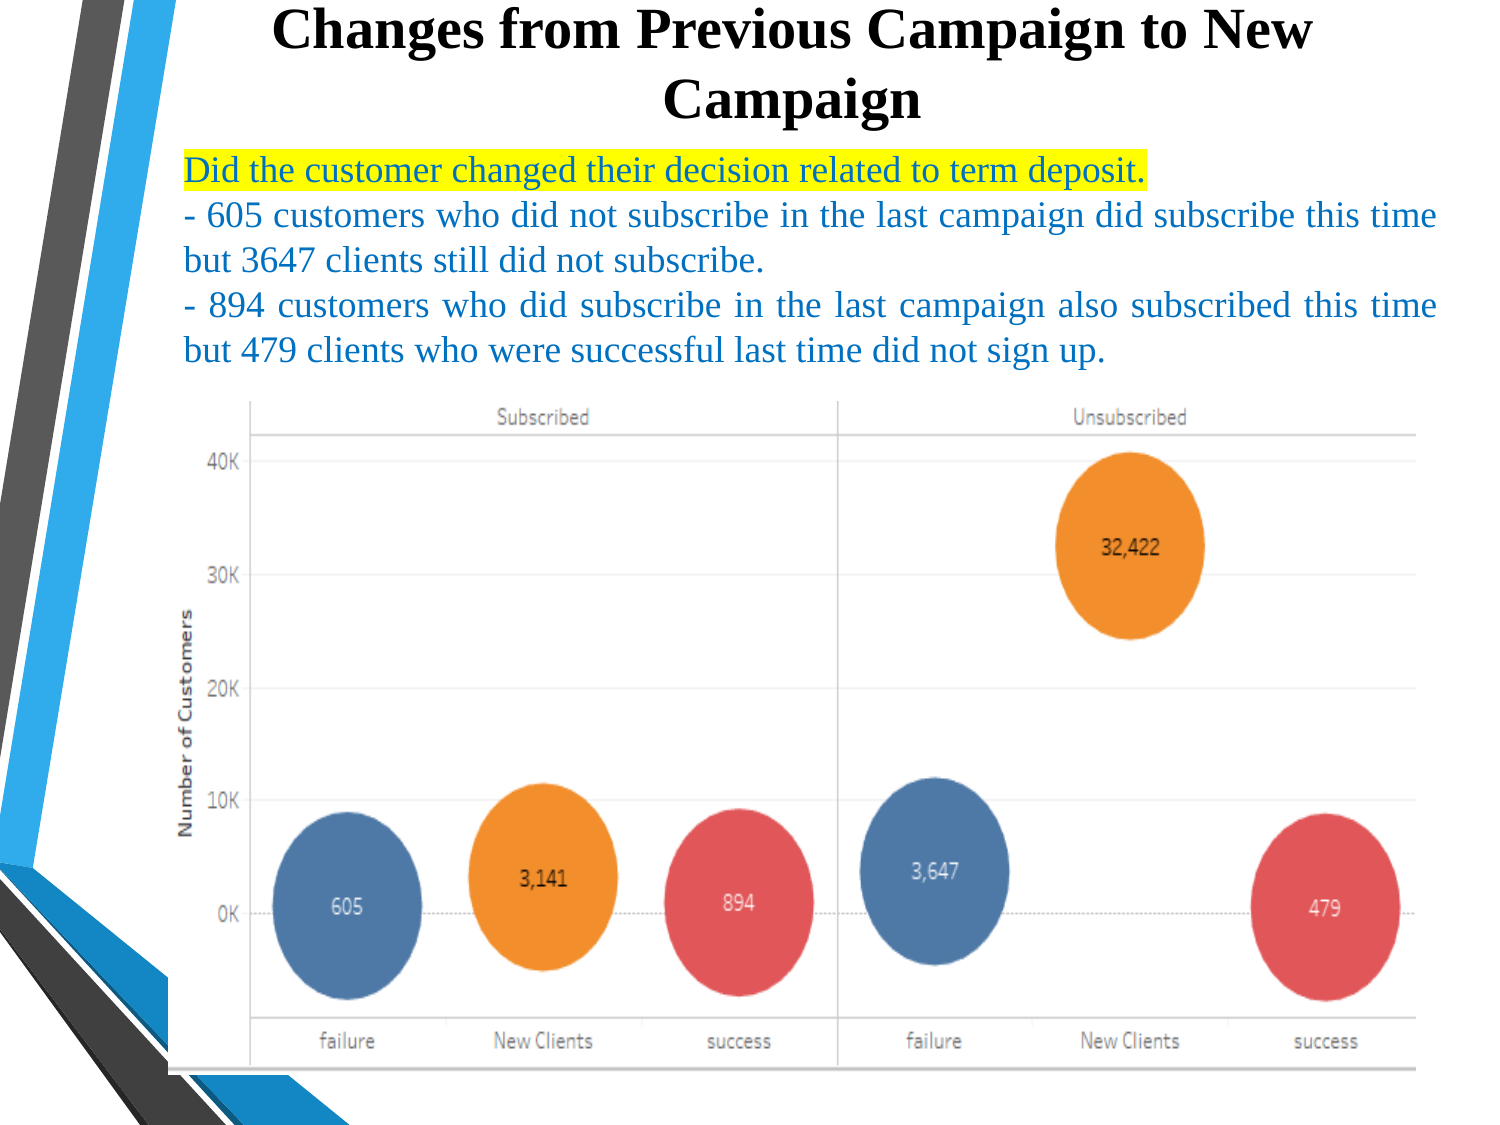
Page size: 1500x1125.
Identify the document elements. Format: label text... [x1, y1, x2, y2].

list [168, 401, 1416, 1075]
title Changes from Previous Campaign to New Campaign [168, 0, 1416, 137]
text_box Did the customer changed their decision related to term deposit. - 605 customers who did not subscribe in the last campaign did subscribe this time but 3647 clients still did not subscribe. - 894 customers who did subscribe in the last campaign also subscribed this time but 479 clients who were successful last time did not sign up. [168, 137, 1454, 378]
